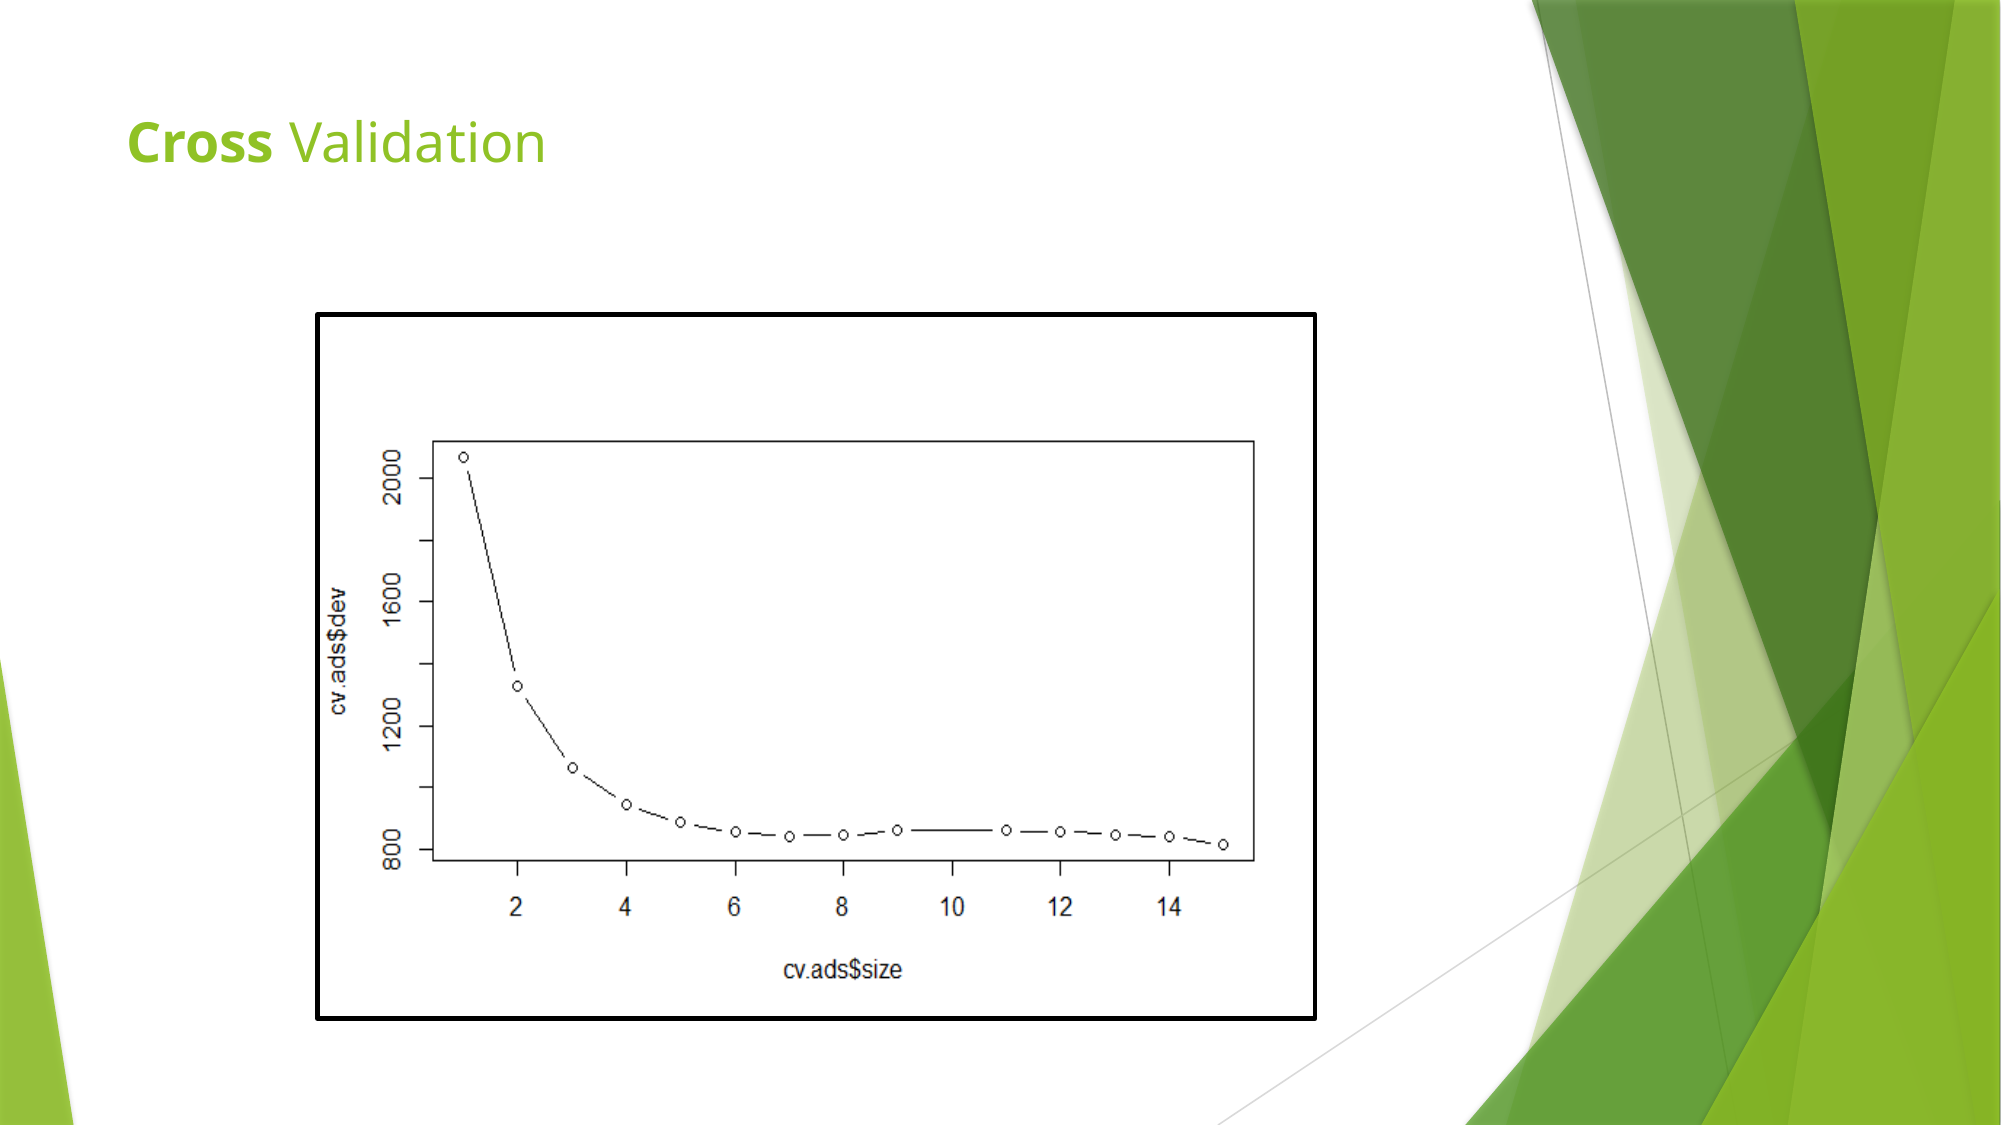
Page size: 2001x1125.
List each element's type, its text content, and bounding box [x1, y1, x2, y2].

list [319, 316, 1314, 1017]
title Cross Validation [111, 99, 1522, 317]
